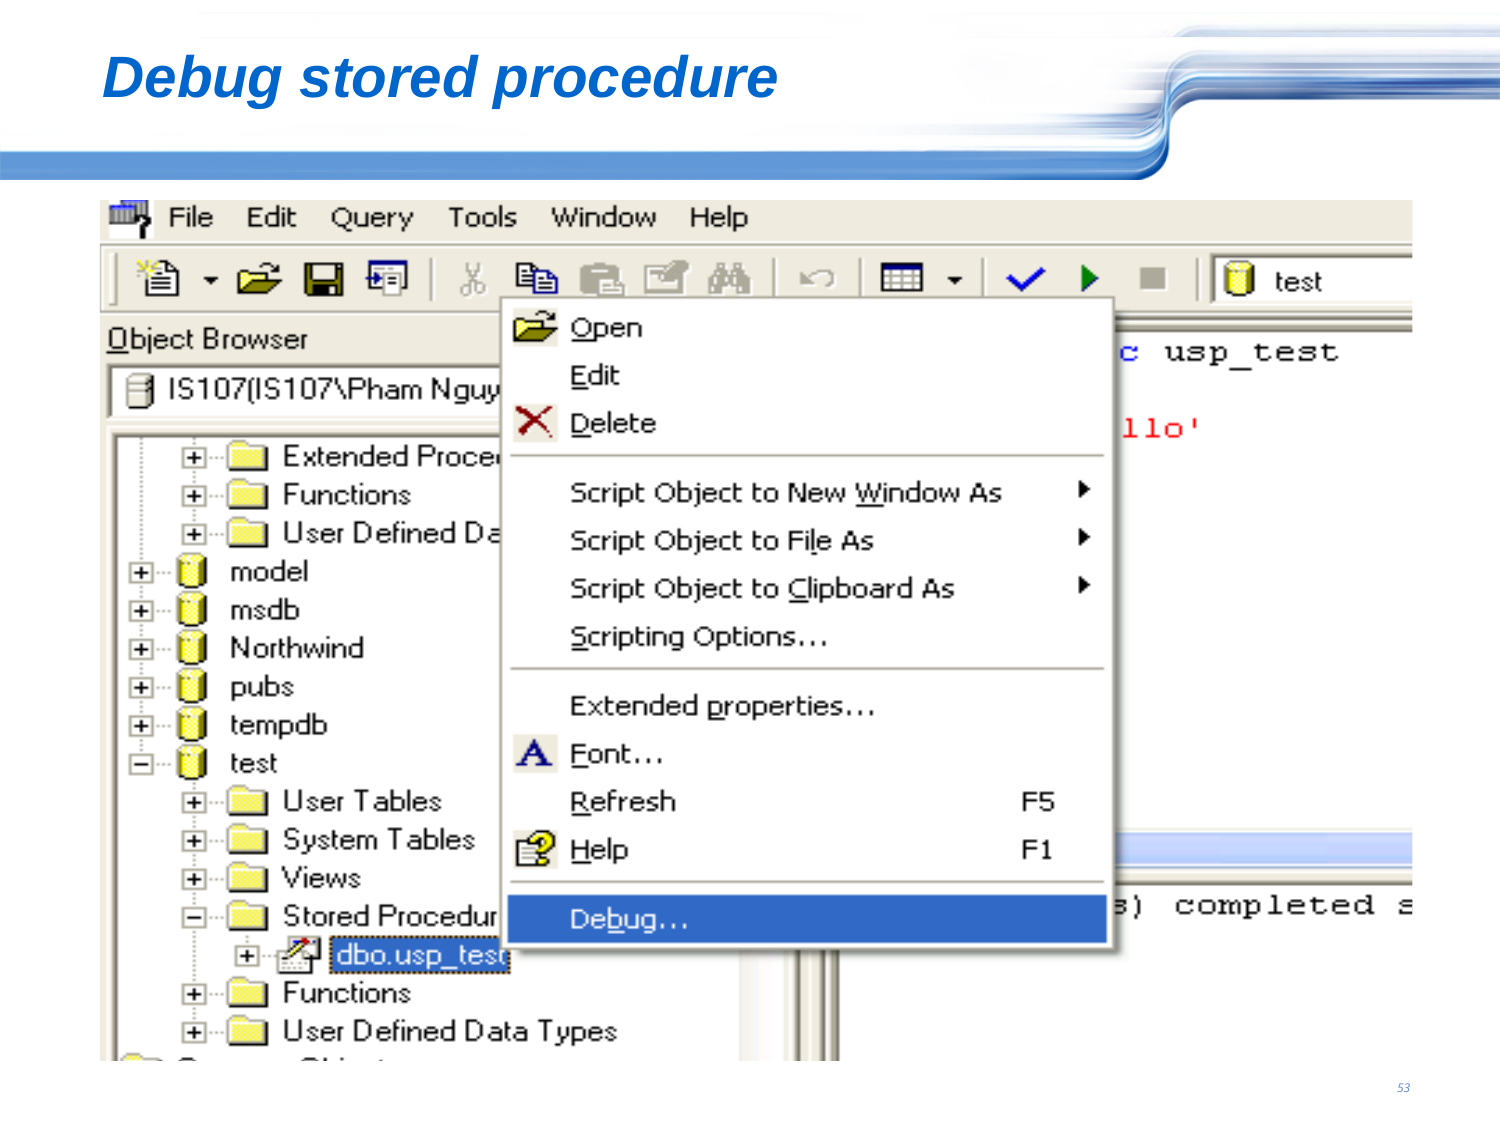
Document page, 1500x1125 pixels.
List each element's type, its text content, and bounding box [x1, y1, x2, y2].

picture [0, 12, 1500, 180]
slide_number 53 [1074, 1072, 1425, 1113]
title Debug stored procedure [87, 2, 1425, 145]
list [99, 199, 1413, 1061]
